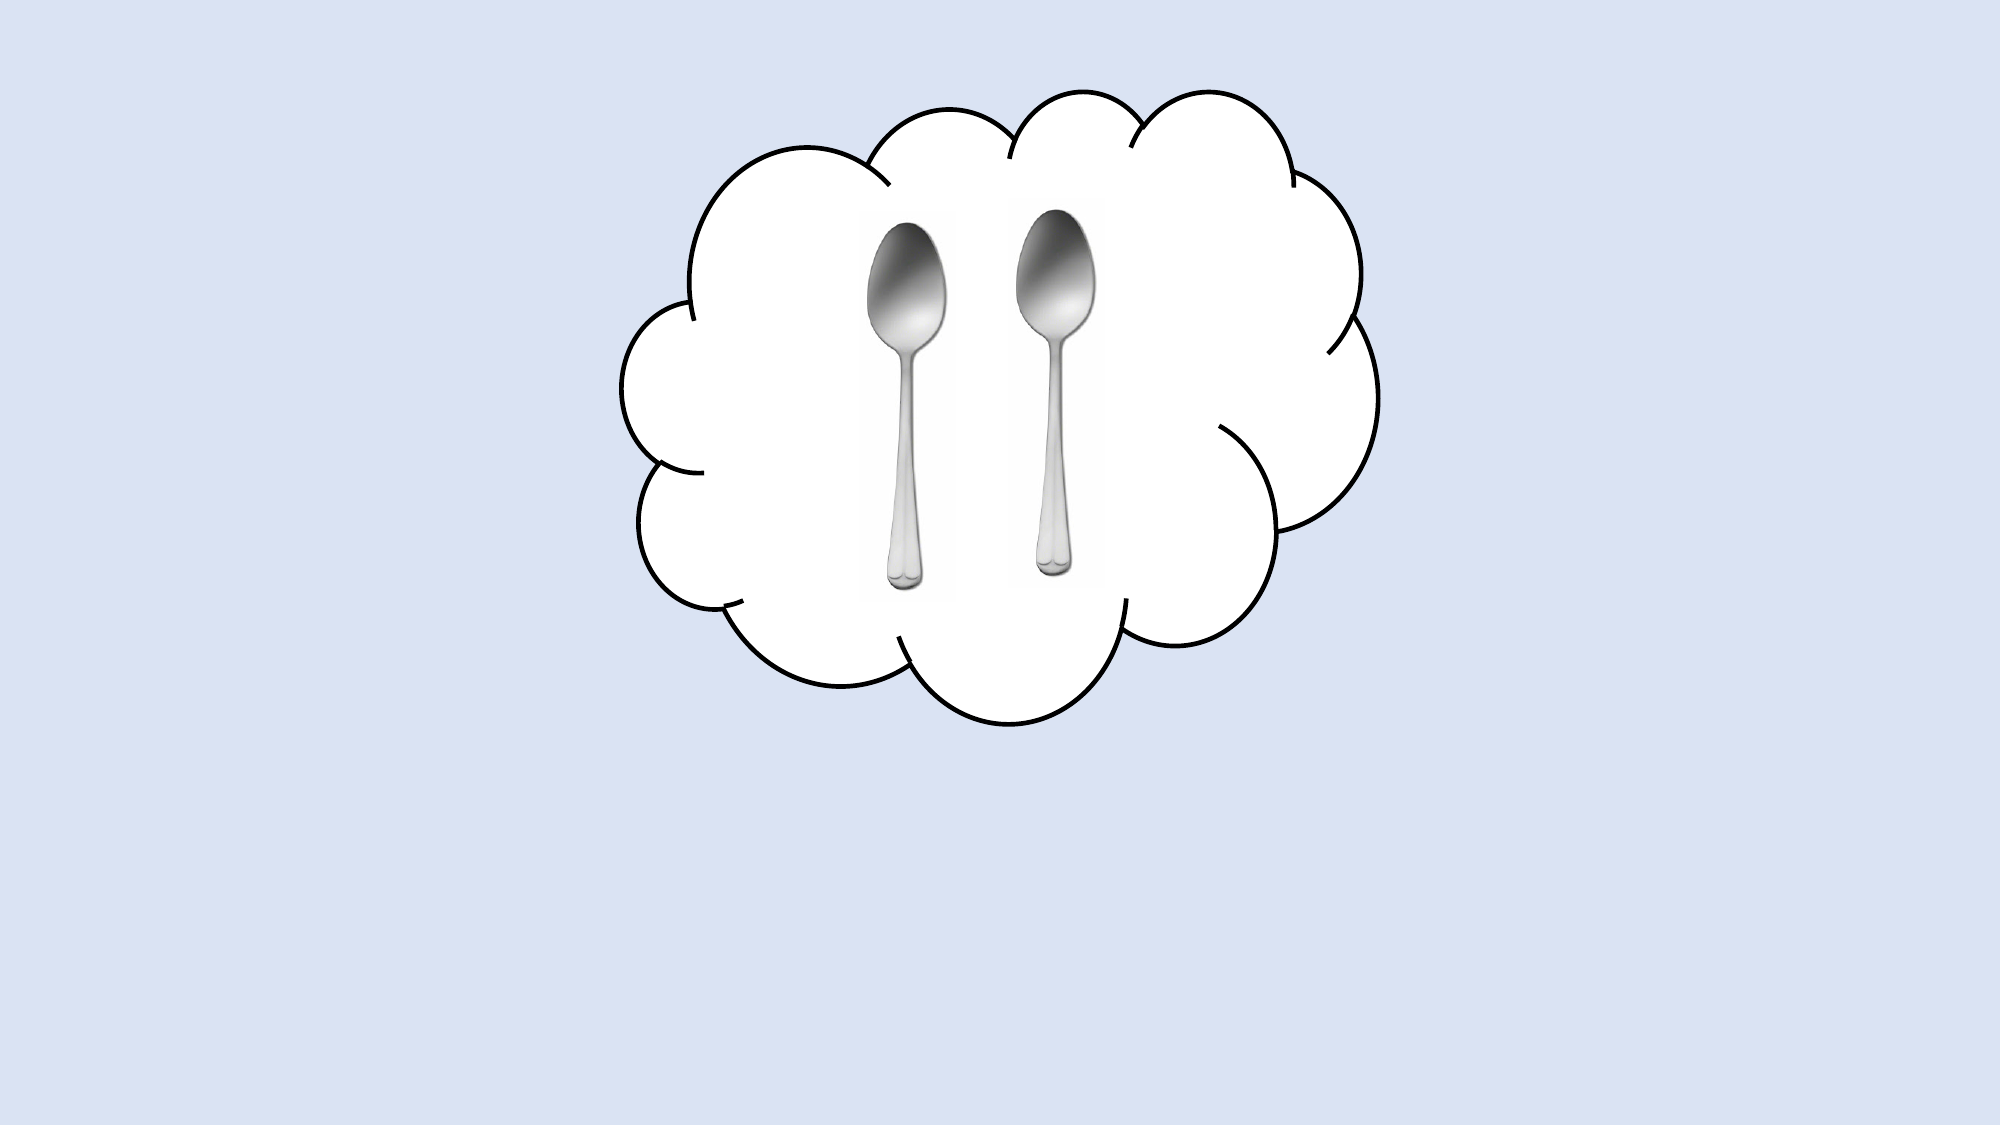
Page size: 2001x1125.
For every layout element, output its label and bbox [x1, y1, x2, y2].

picture [831, 198, 1130, 602]
text_box [620, 90, 1380, 726]
